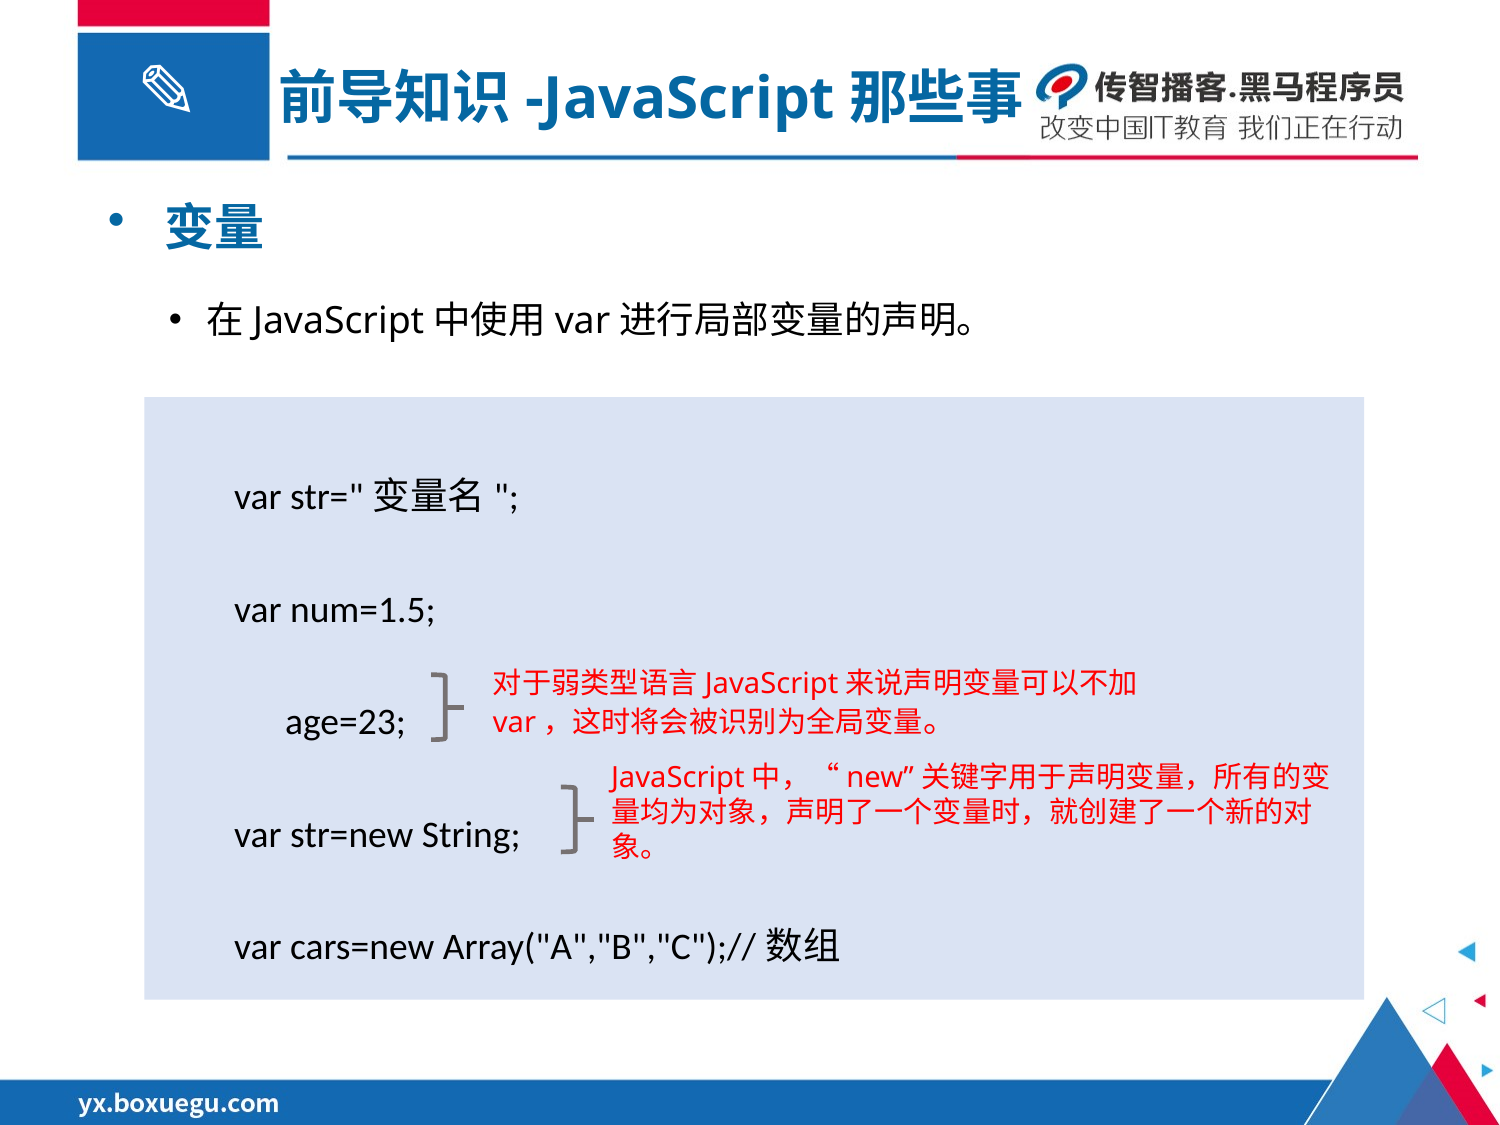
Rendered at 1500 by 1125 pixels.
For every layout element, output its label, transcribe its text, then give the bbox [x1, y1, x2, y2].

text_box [560, 786, 595, 852]
list 在JavaScript中使用var进行局部变量的声明。 [78, 265, 1388, 374]
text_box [431, 674, 465, 740]
text_box var str="变量名"; var num=1.5; age=23; var str=new String; var cars=new Array("A","B","C");//数组 [144, 397, 1365, 1000]
text_box JavaScript中，“new”关键字用于声明变量，所有的变量均为对象，声明了一个变量时，就创建了一个新的对象。 [596, 751, 1347, 872]
text_box 对于弱类型语言JavaScript来说声明变量可以不加var，这时将会被识别为全局变量。 [478, 656, 1229, 747]
picture [0, 0, 1500, 1125]
text_box 前导知识-JavaScript那些事 [263, 32, 1500, 159]
text_box 变量 [93, 157, 280, 263]
